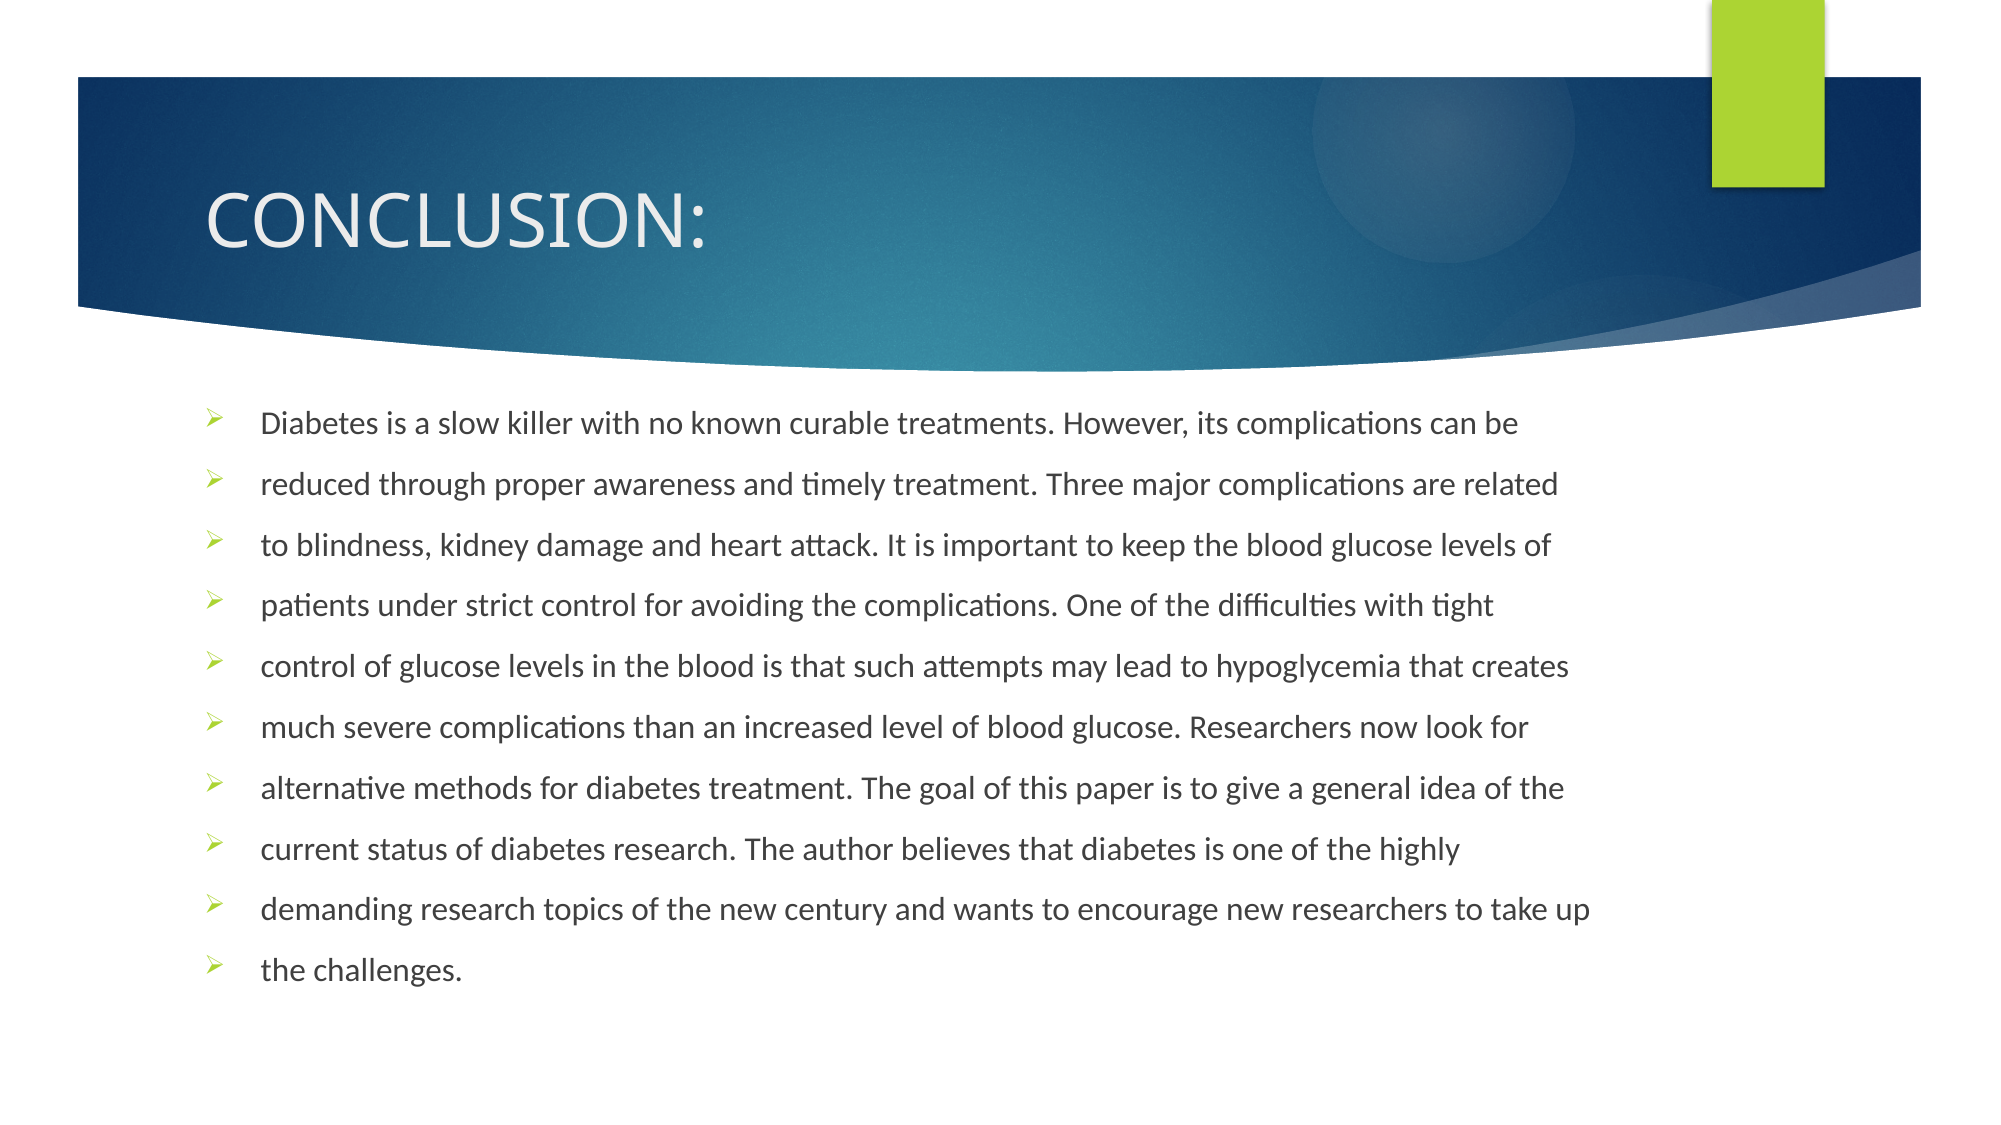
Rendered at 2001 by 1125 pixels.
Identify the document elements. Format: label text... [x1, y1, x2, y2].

title CONCLUSION: [189, 159, 1627, 276]
list Diabetes is a slow killer with no known curable treatments. However, its complications can be reduced through proper awareness and timely treatment. Three major complications are related to blindness, kidney damage and heart attack. It is important to keep the blood glucose levels of patients under strict control for avoiding the complications. One of the difficulties with tight control of glucose levels in the blood is that such attempts may lead to hypoglycemia that creates much severe complications than an increased level of blood glucose. Researchers now look for alternative methods for diabetes treatment. The goal of this paper is to give a general idea of the current status of diabetes research. The author believes that diabetes is one of the highly demanding research topics of the new century and wants to encourage new researchers to take up the challenges. [189, 393, 1638, 988]
